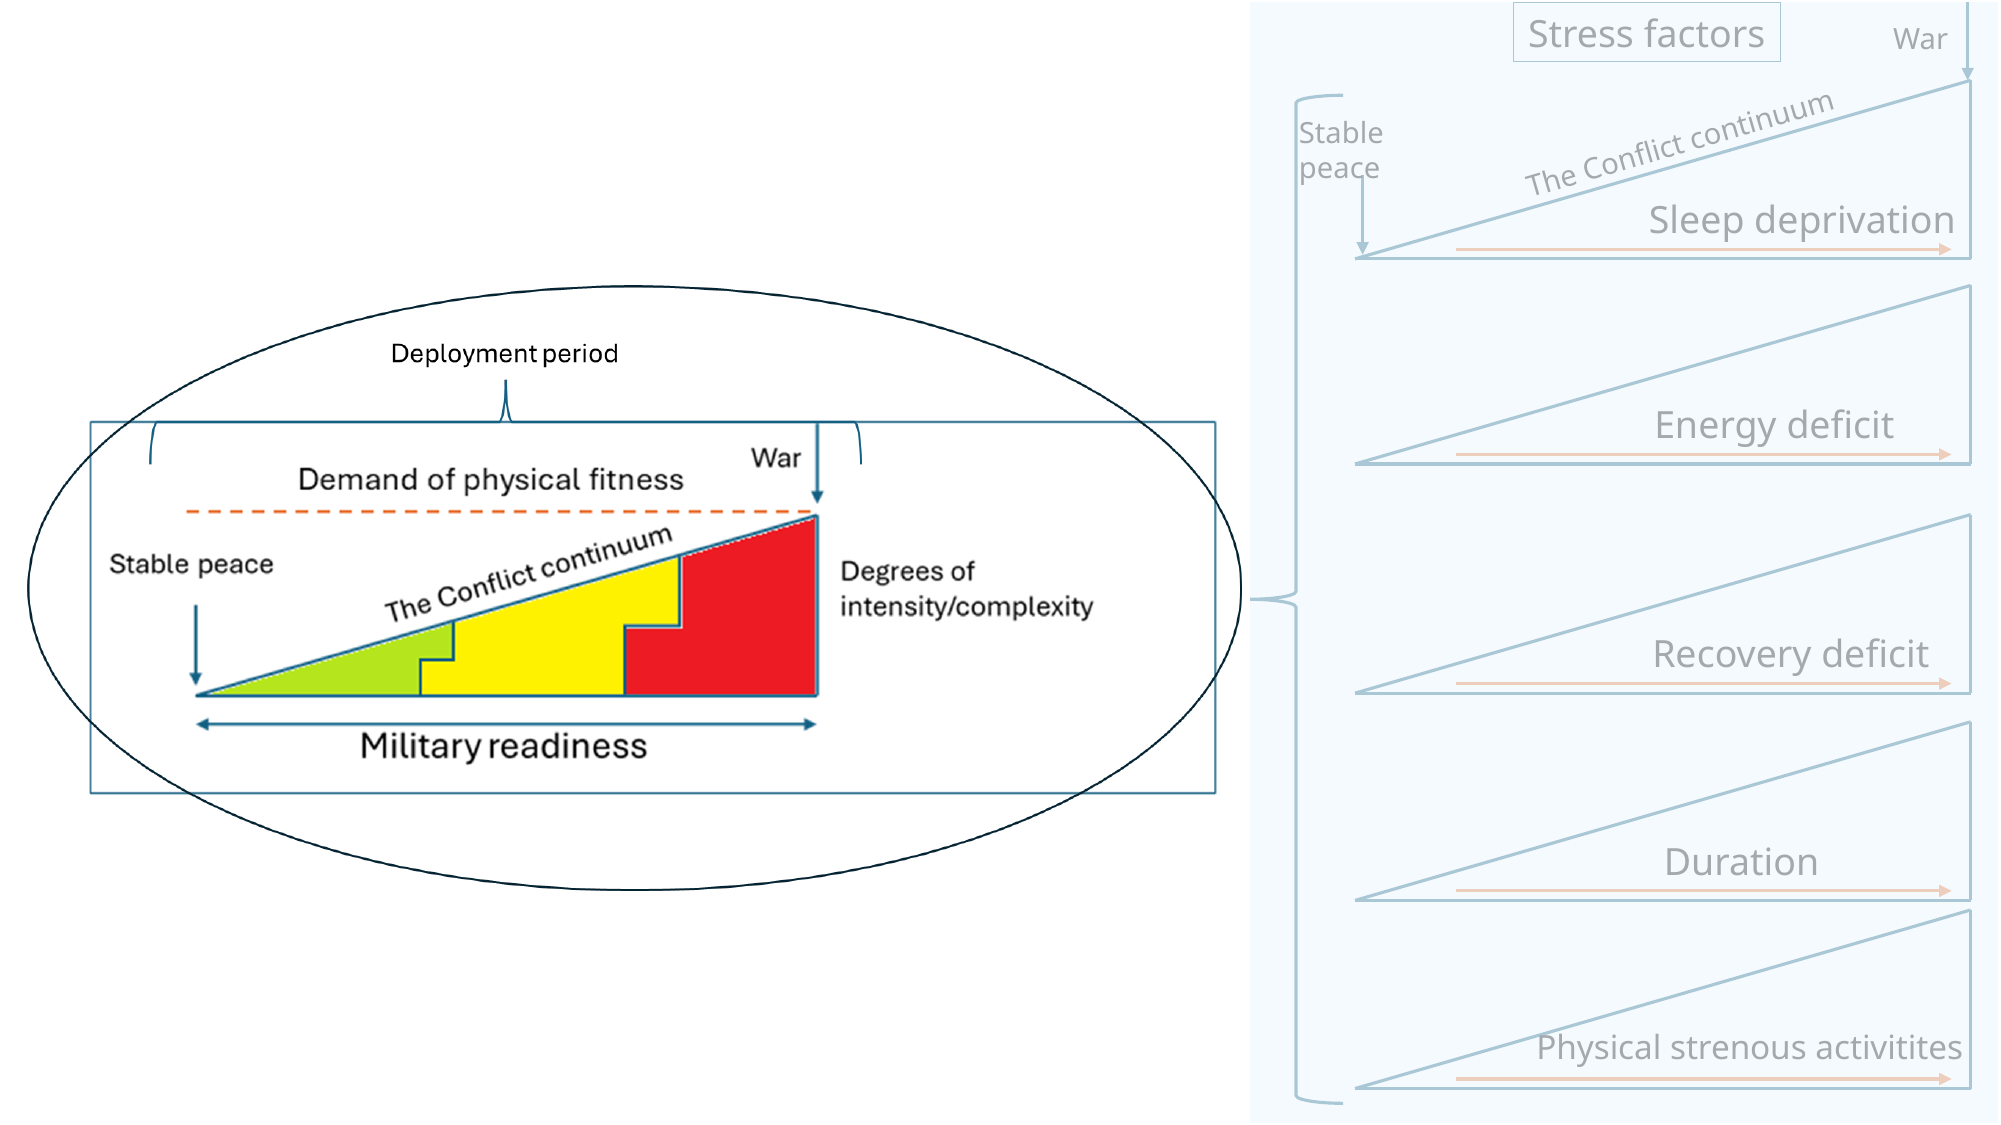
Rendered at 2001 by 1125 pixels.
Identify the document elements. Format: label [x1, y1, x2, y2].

picture [643, 284, 1243, 585]
text_box [1354, 721, 1970, 901]
text_box [1354, 513, 1970, 694]
text_box [1354, 79, 1970, 260]
text_box [1354, 909, 1970, 1089]
picture [649, 593, 1243, 892]
text_box [1247, 0, 2000, 1125]
picture [26, 284, 624, 892]
picture [30, 288, 1239, 888]
text_box [1354, 284, 1970, 465]
